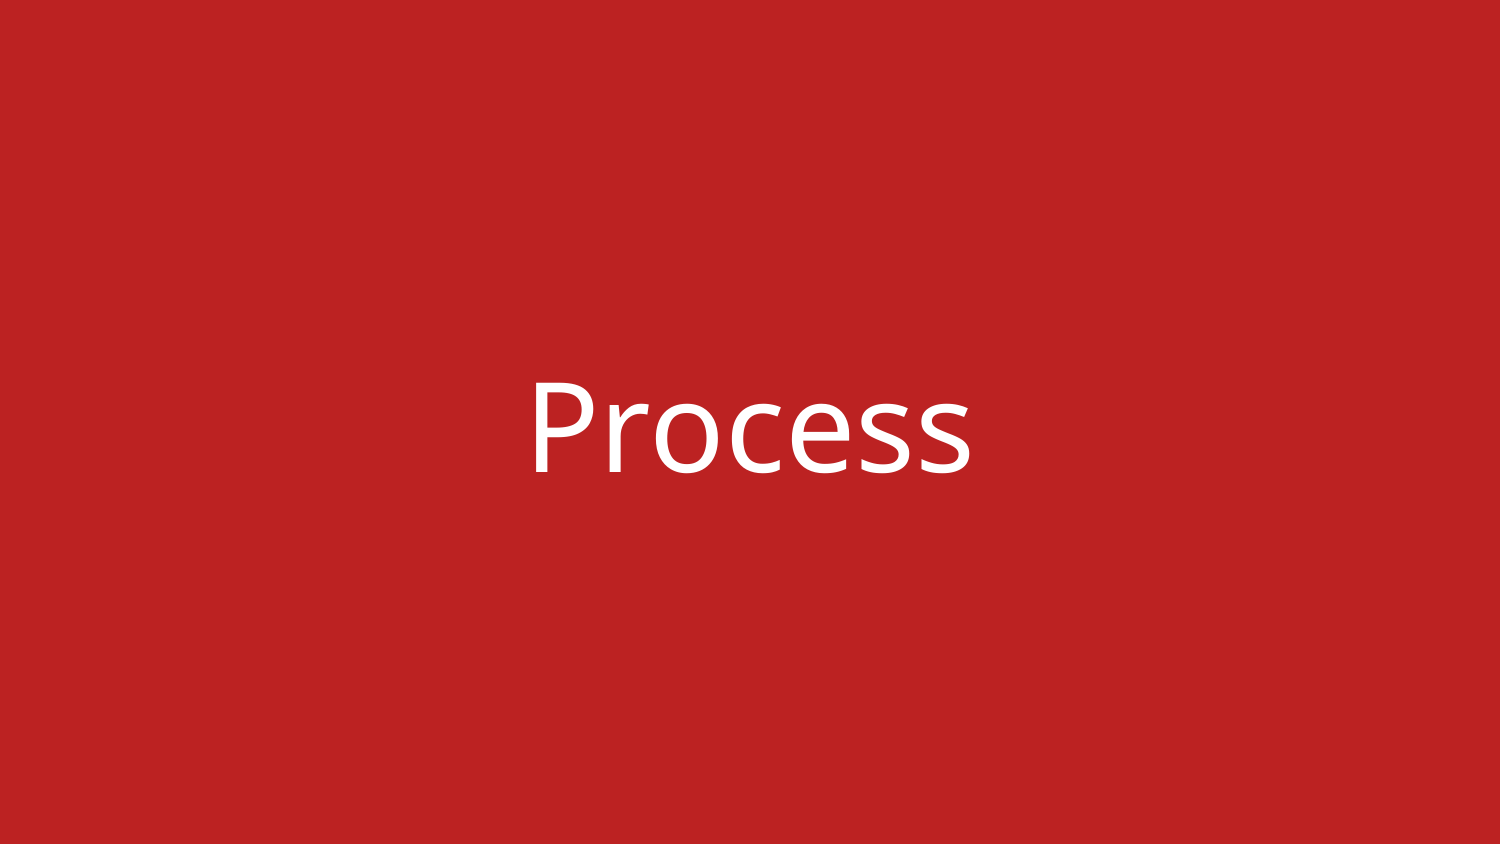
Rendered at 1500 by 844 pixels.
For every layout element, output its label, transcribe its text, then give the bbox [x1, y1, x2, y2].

title Process [51, 332, 1449, 512]
